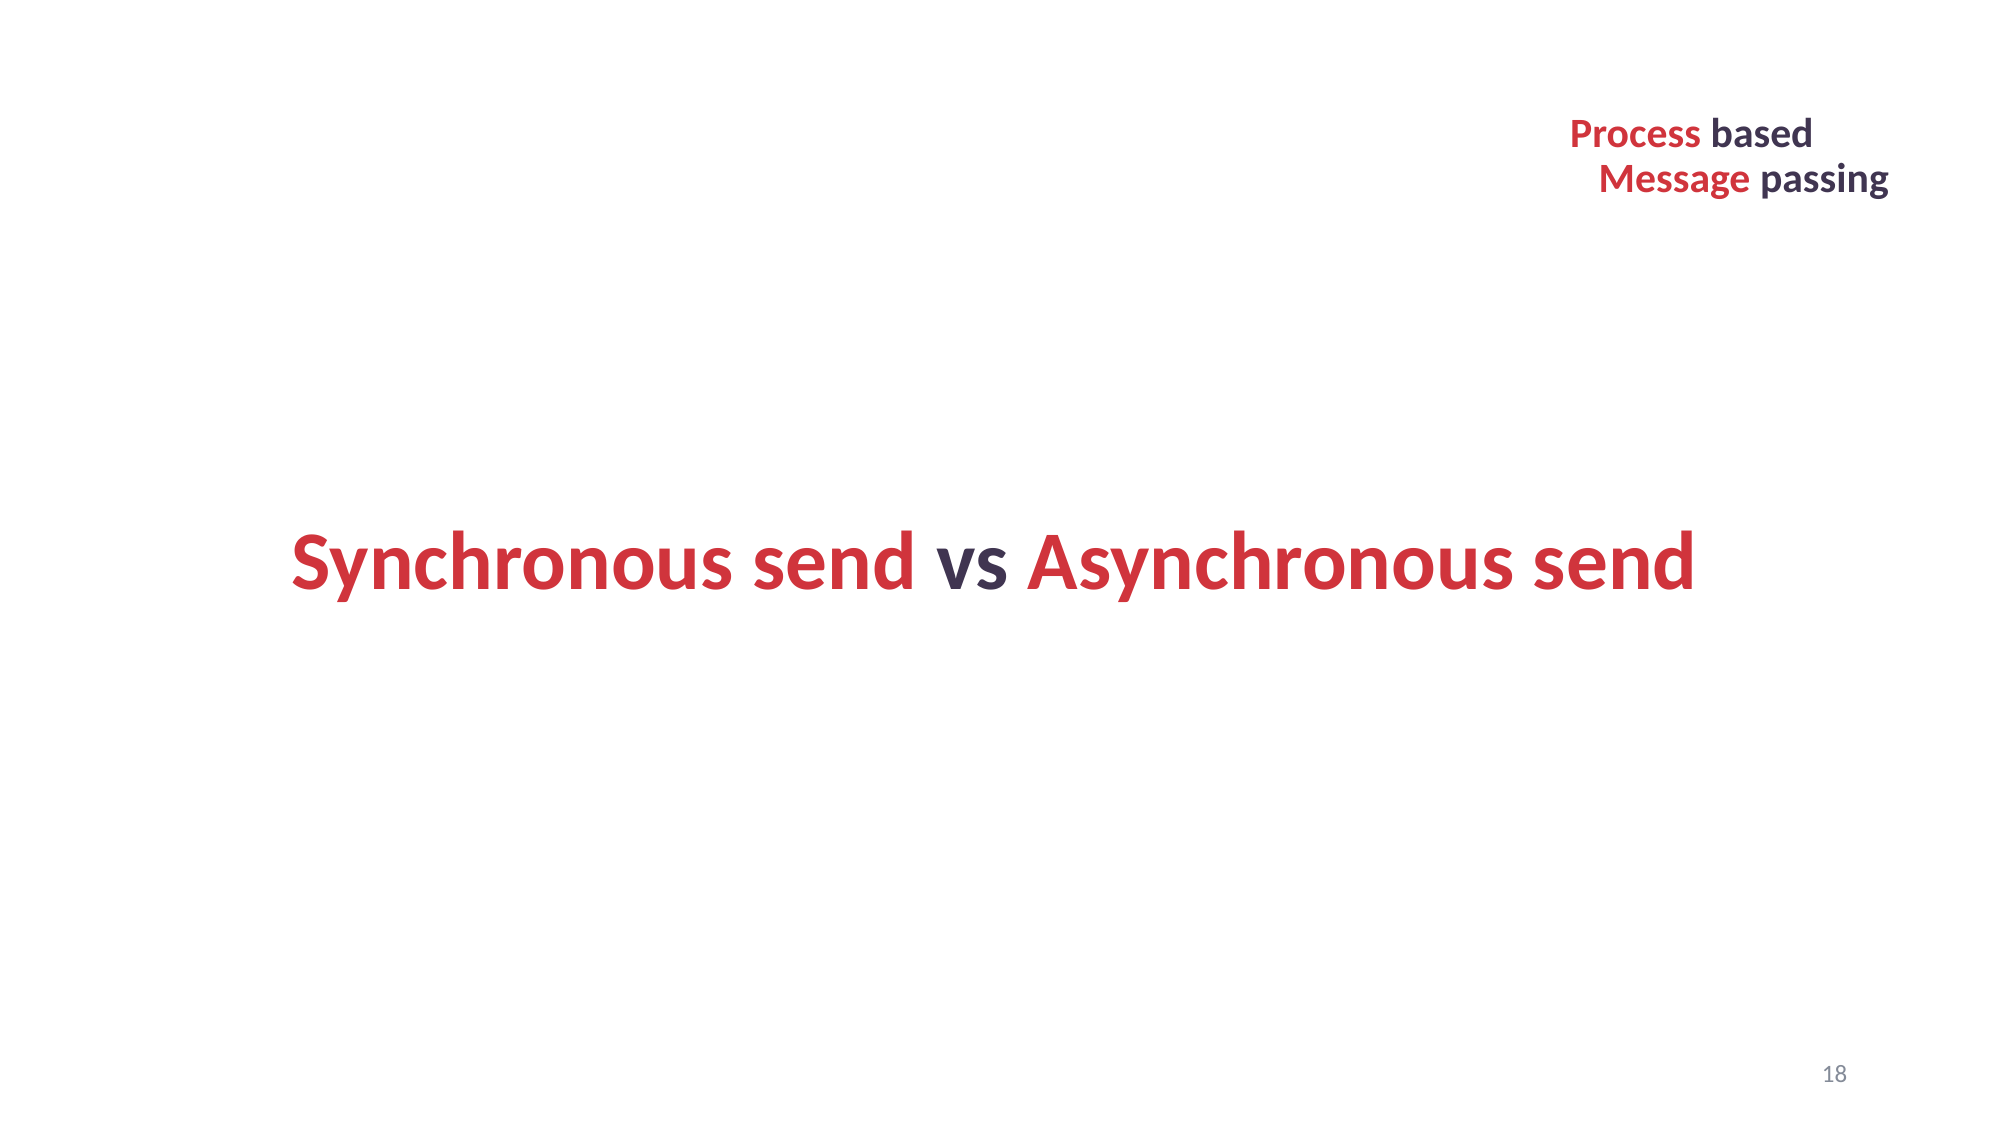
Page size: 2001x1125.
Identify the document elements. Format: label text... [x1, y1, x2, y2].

slide_number 18 [1412, 1042, 1863, 1103]
title Synchronous send vs Asynchronous send [276, 397, 1724, 728]
text_box Process based Message passing [1555, 22, 1922, 342]
